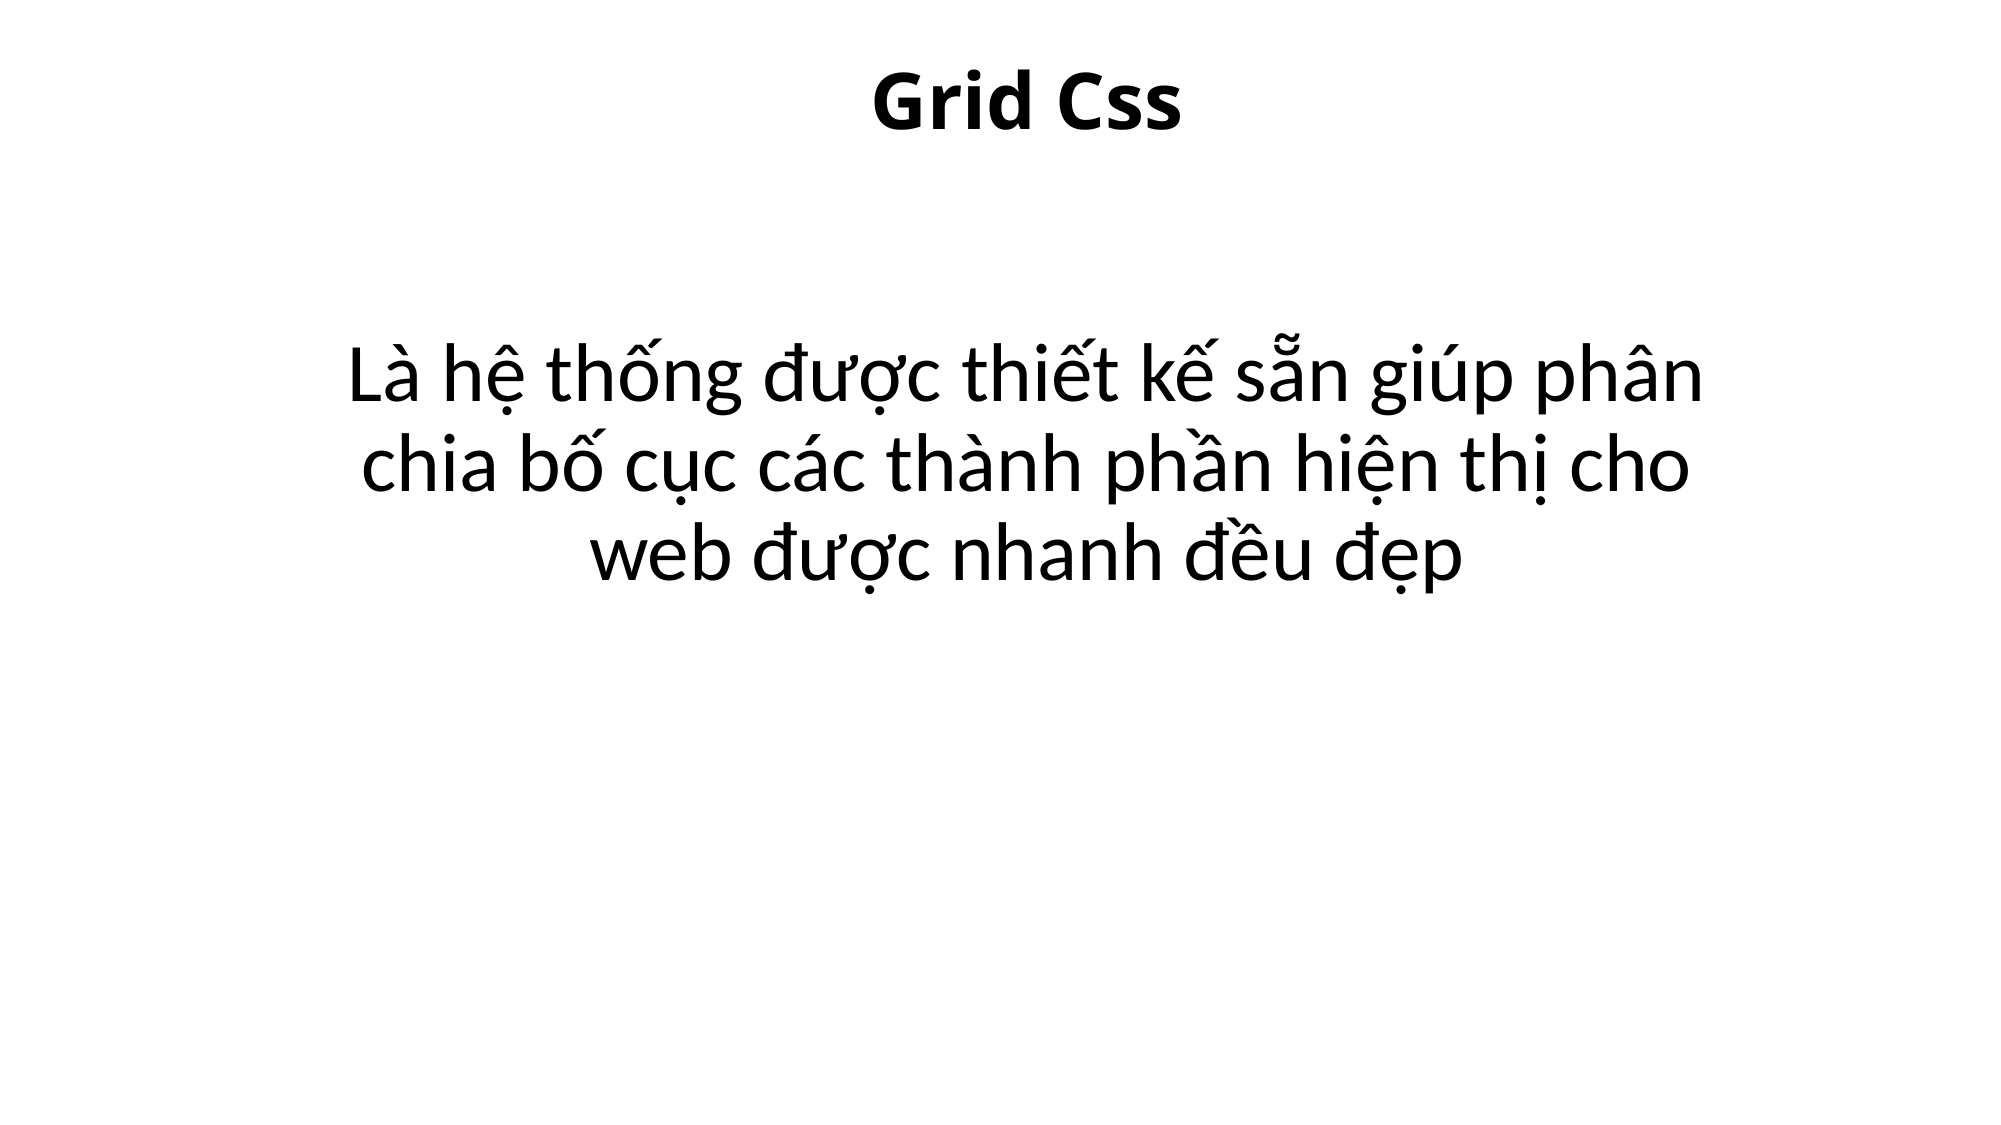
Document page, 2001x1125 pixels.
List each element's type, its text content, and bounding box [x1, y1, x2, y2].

title Grid Css [844, 53, 1211, 155]
subtitle Là hệ thống được thiết kế sẵn giúp phân chia bố cục các thành phần hiện thị cho web được nhanh đều đẹp [277, 201, 1778, 854]
